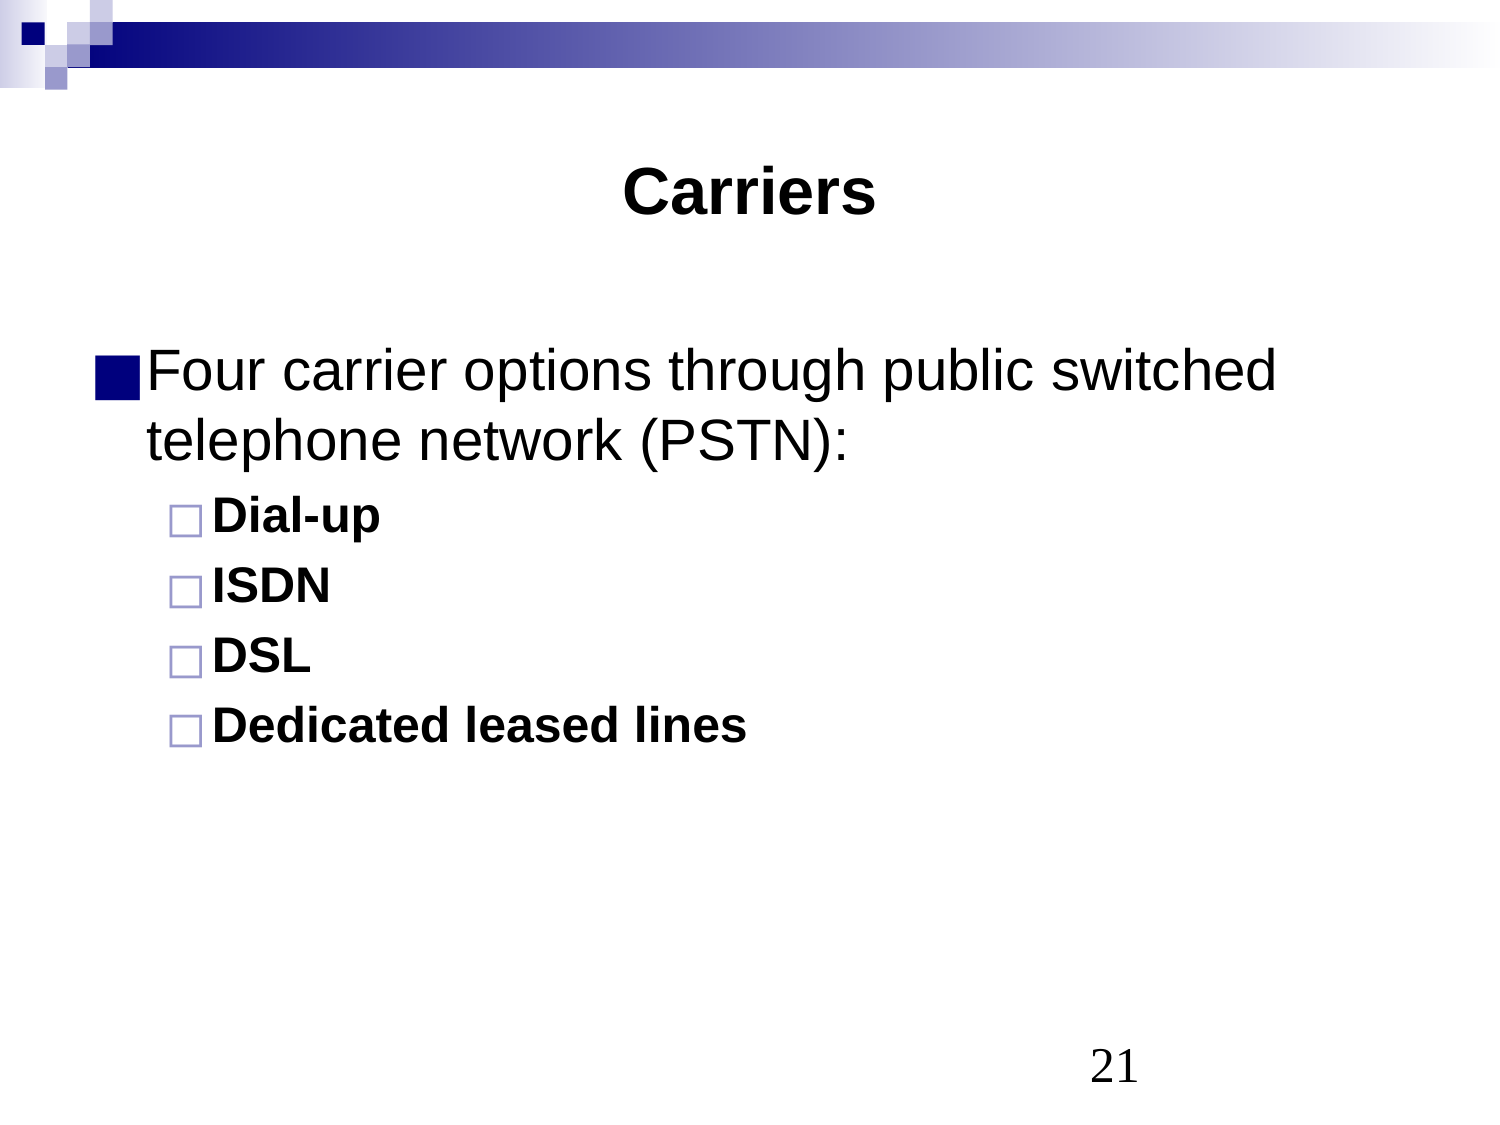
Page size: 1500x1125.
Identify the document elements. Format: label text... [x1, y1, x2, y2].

title Carriers [75, 75, 1425, 300]
list Four carrier options through public switched telephone network (PSTN): Dial-up ISDN DSL Dedicated leased lines [75, 324, 1425, 963]
slide_number ‹#› [1074, 1025, 1425, 1100]
